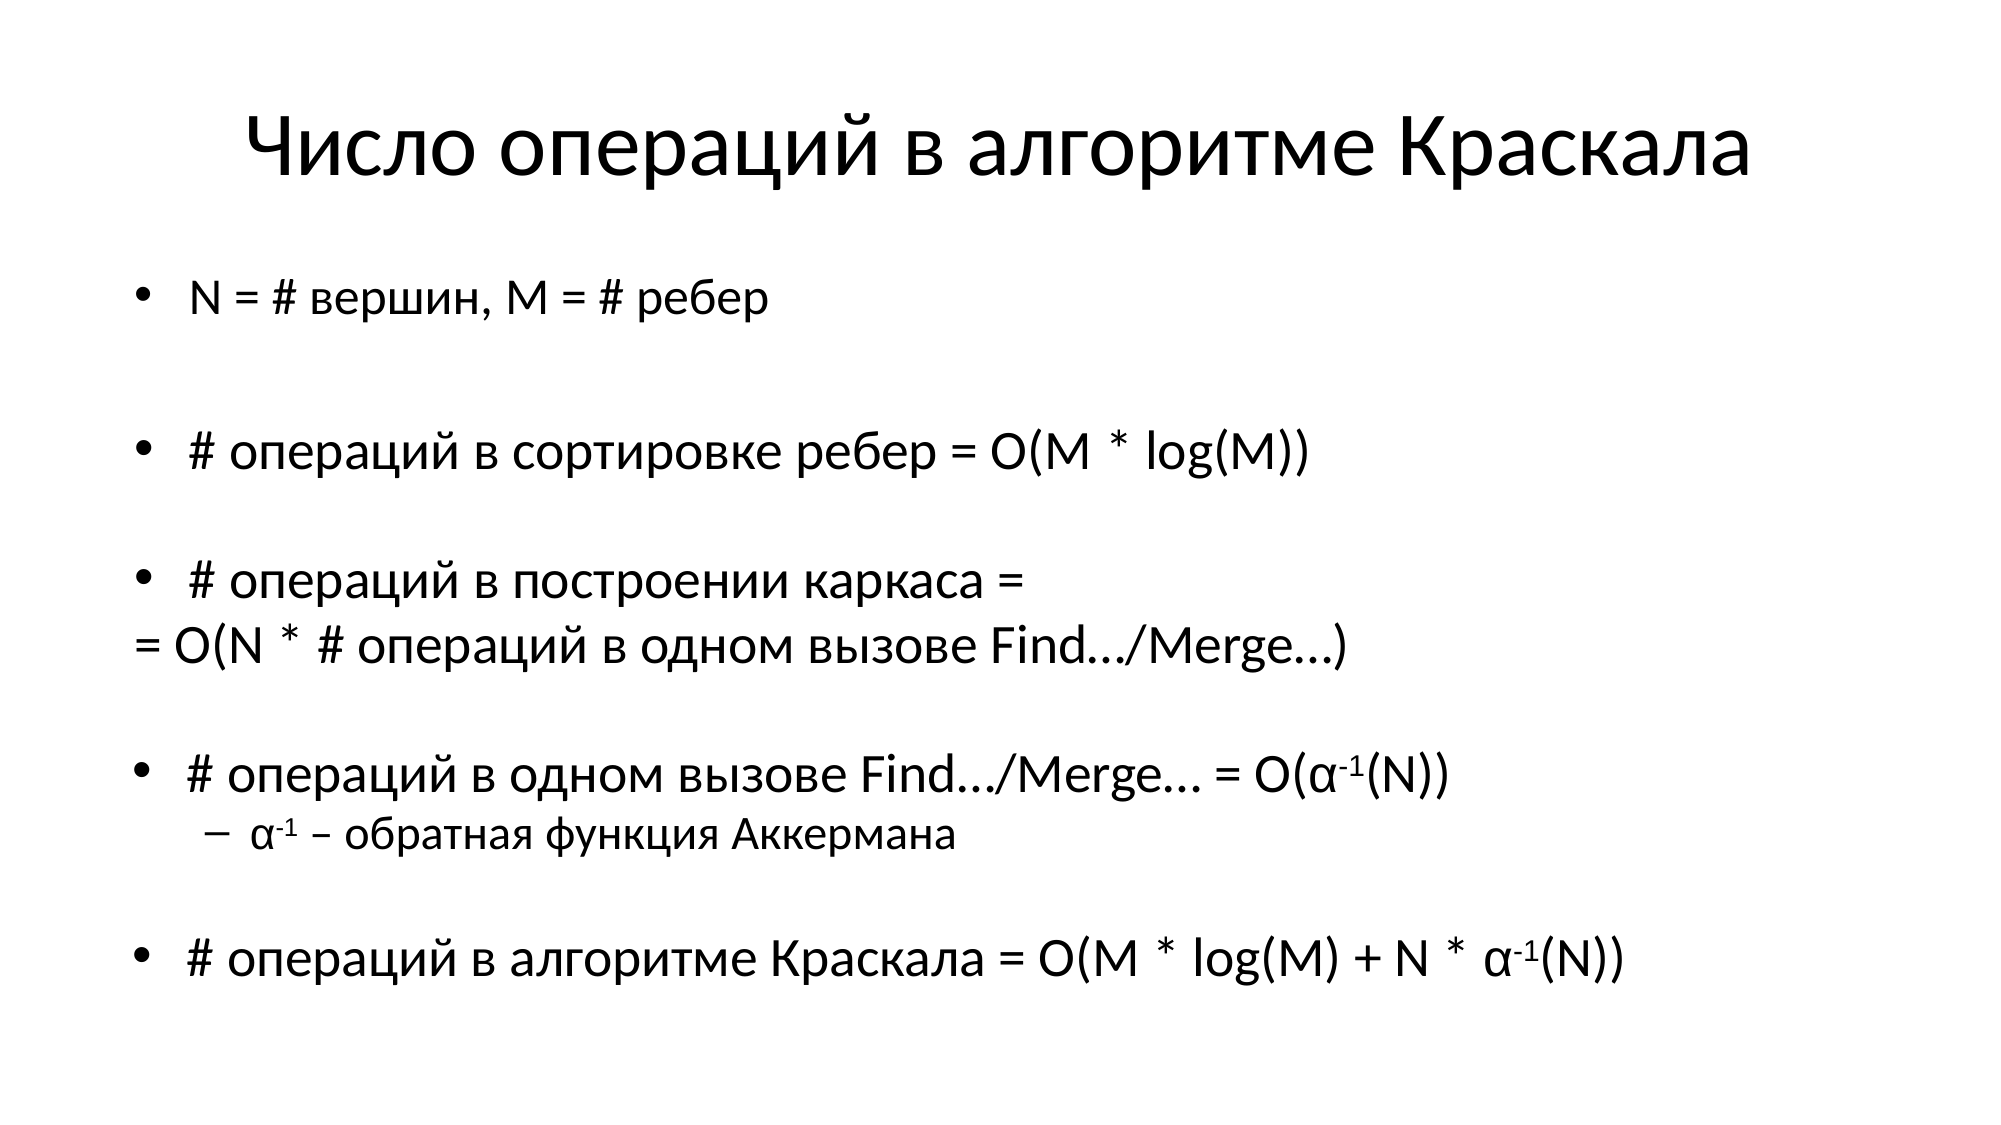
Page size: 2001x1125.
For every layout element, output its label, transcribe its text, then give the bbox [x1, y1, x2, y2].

list N = # вершин, M = # ребер # операций в сортировке ребер = O(M * log(M)) # операций в построении каркаса = = O(N * # операций в одном вызове Find…/Merge…) # операций в одном вызове Find…/Merge… = O(α-1(N)) α-1 – обратная функция Аккермана # операций в алгоритме Краскала = O(M * log(M) + N * α-1(N)) [99, 255, 1900, 998]
title Число операций в алгоритме Краскала [99, 45, 1900, 233]
